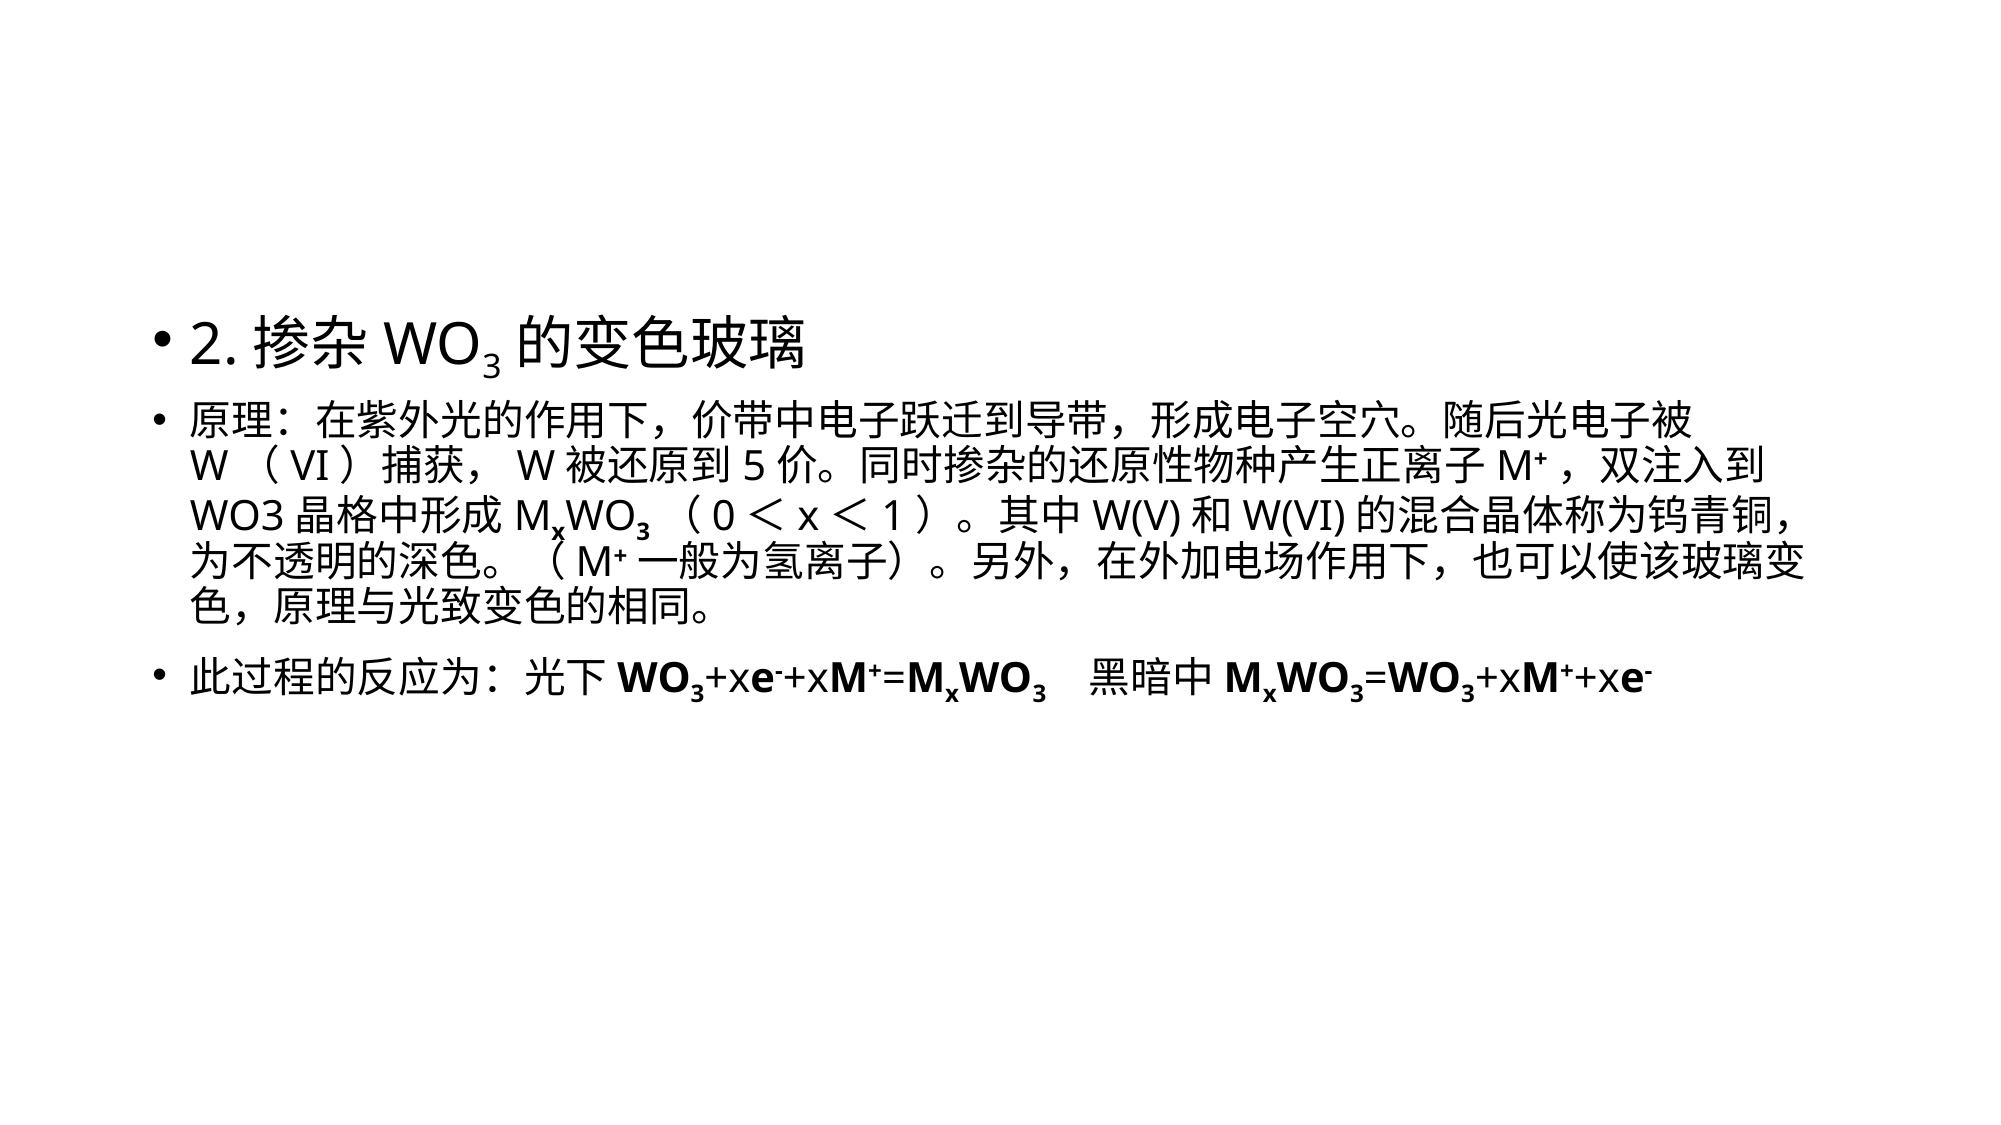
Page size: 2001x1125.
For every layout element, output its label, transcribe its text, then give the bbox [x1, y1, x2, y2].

list 2.掺杂WO3的变色玻璃 原理：在紫外光的作用下，价带中电子跃迁到导带，形成电子空穴。随后光电子被W（VI）捕获，W被还原到5价。同时掺杂的还原性物种产生正离子M+，双注入到WO3晶格中形成MxWO3（0＜x＜1）。其中W(V)和W(VI)的混合晶体称为钨青铜，为不透明的深色。（M+一般为氢离子）。另外，在外加电场作用下，也可以使该玻璃变色，原理与光致变色的相同。 此过程的反应为：光下WO3+xe-+xM+=MxWO3 黑暗中MxWO3=WO3+xM++xe- [137, 299, 1863, 1014]
